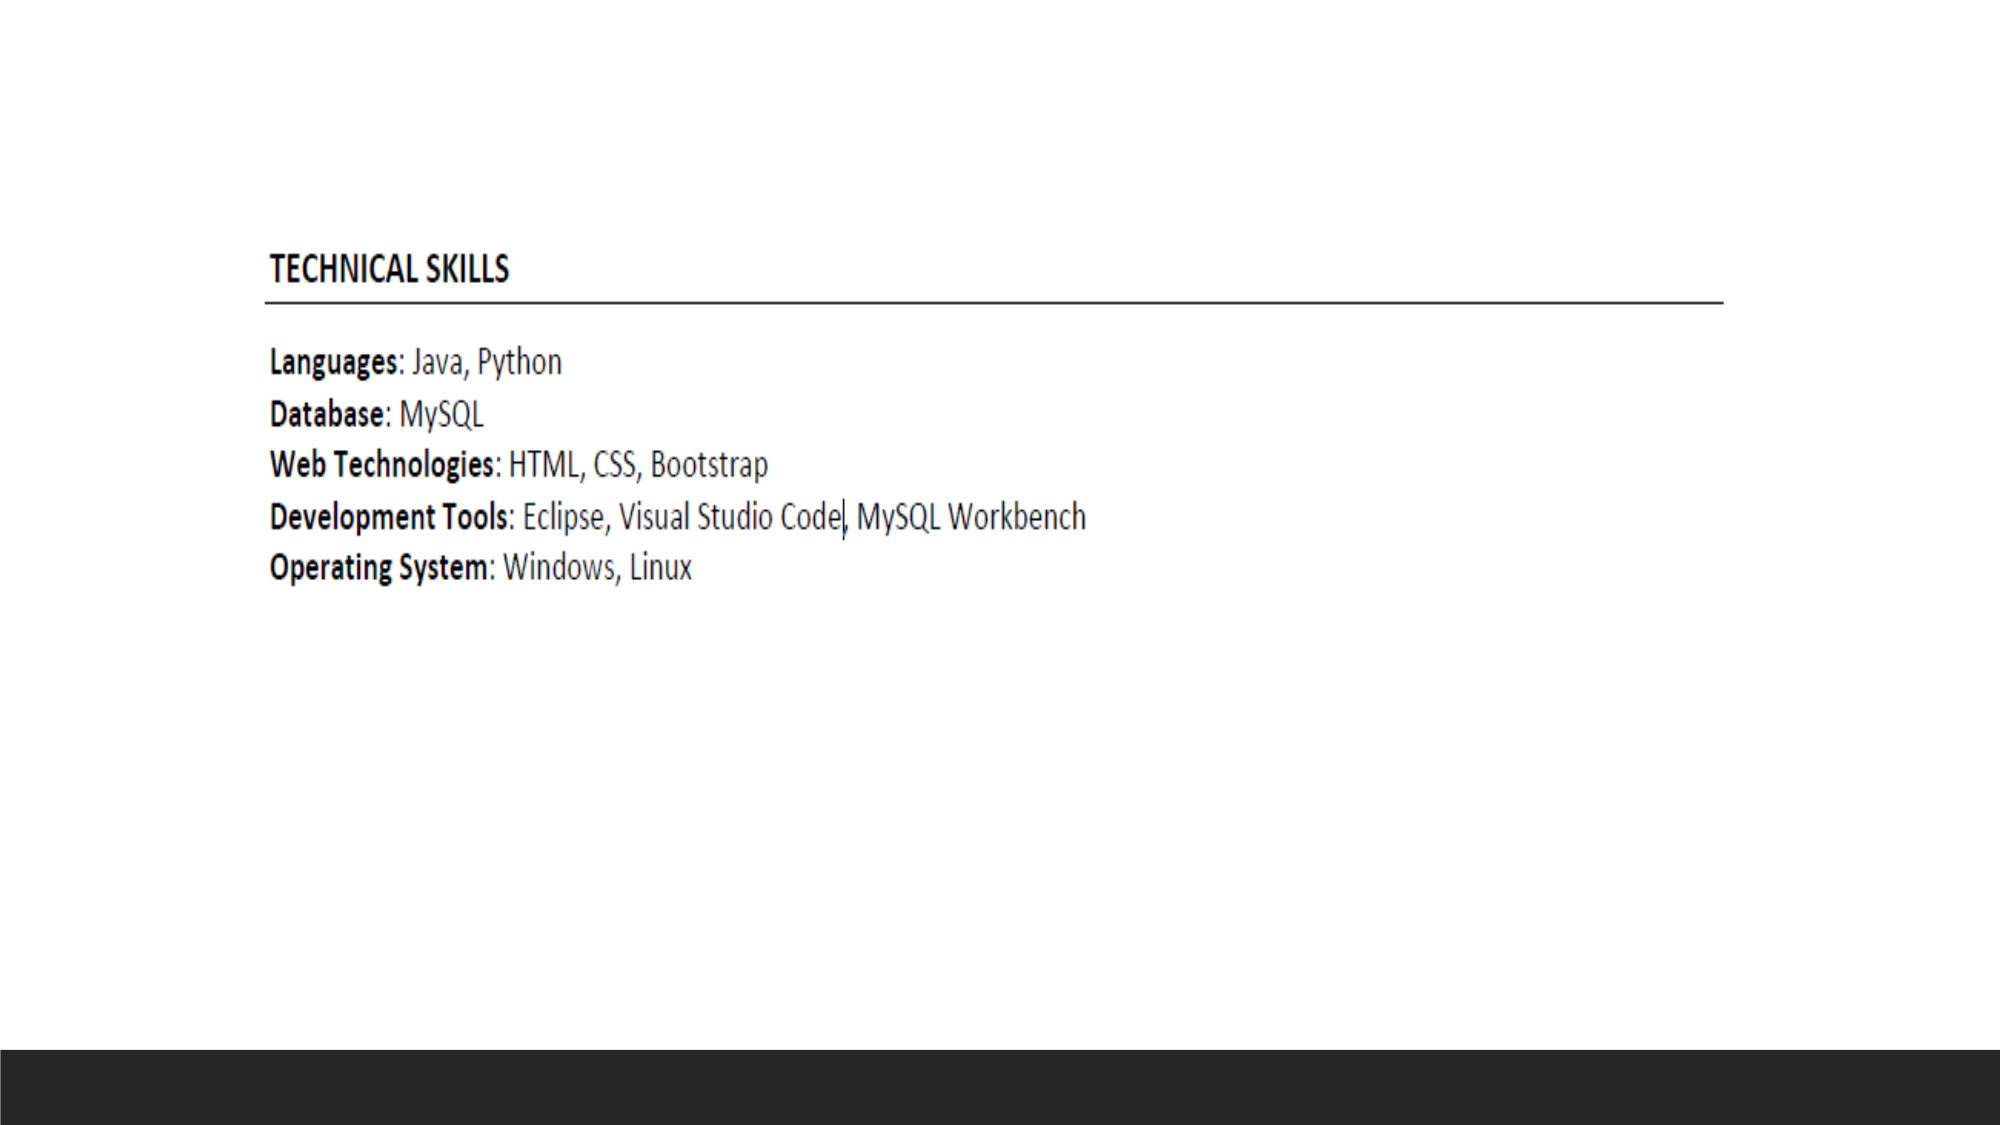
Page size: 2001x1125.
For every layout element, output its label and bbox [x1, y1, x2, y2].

picture [258, 236, 1767, 745]
